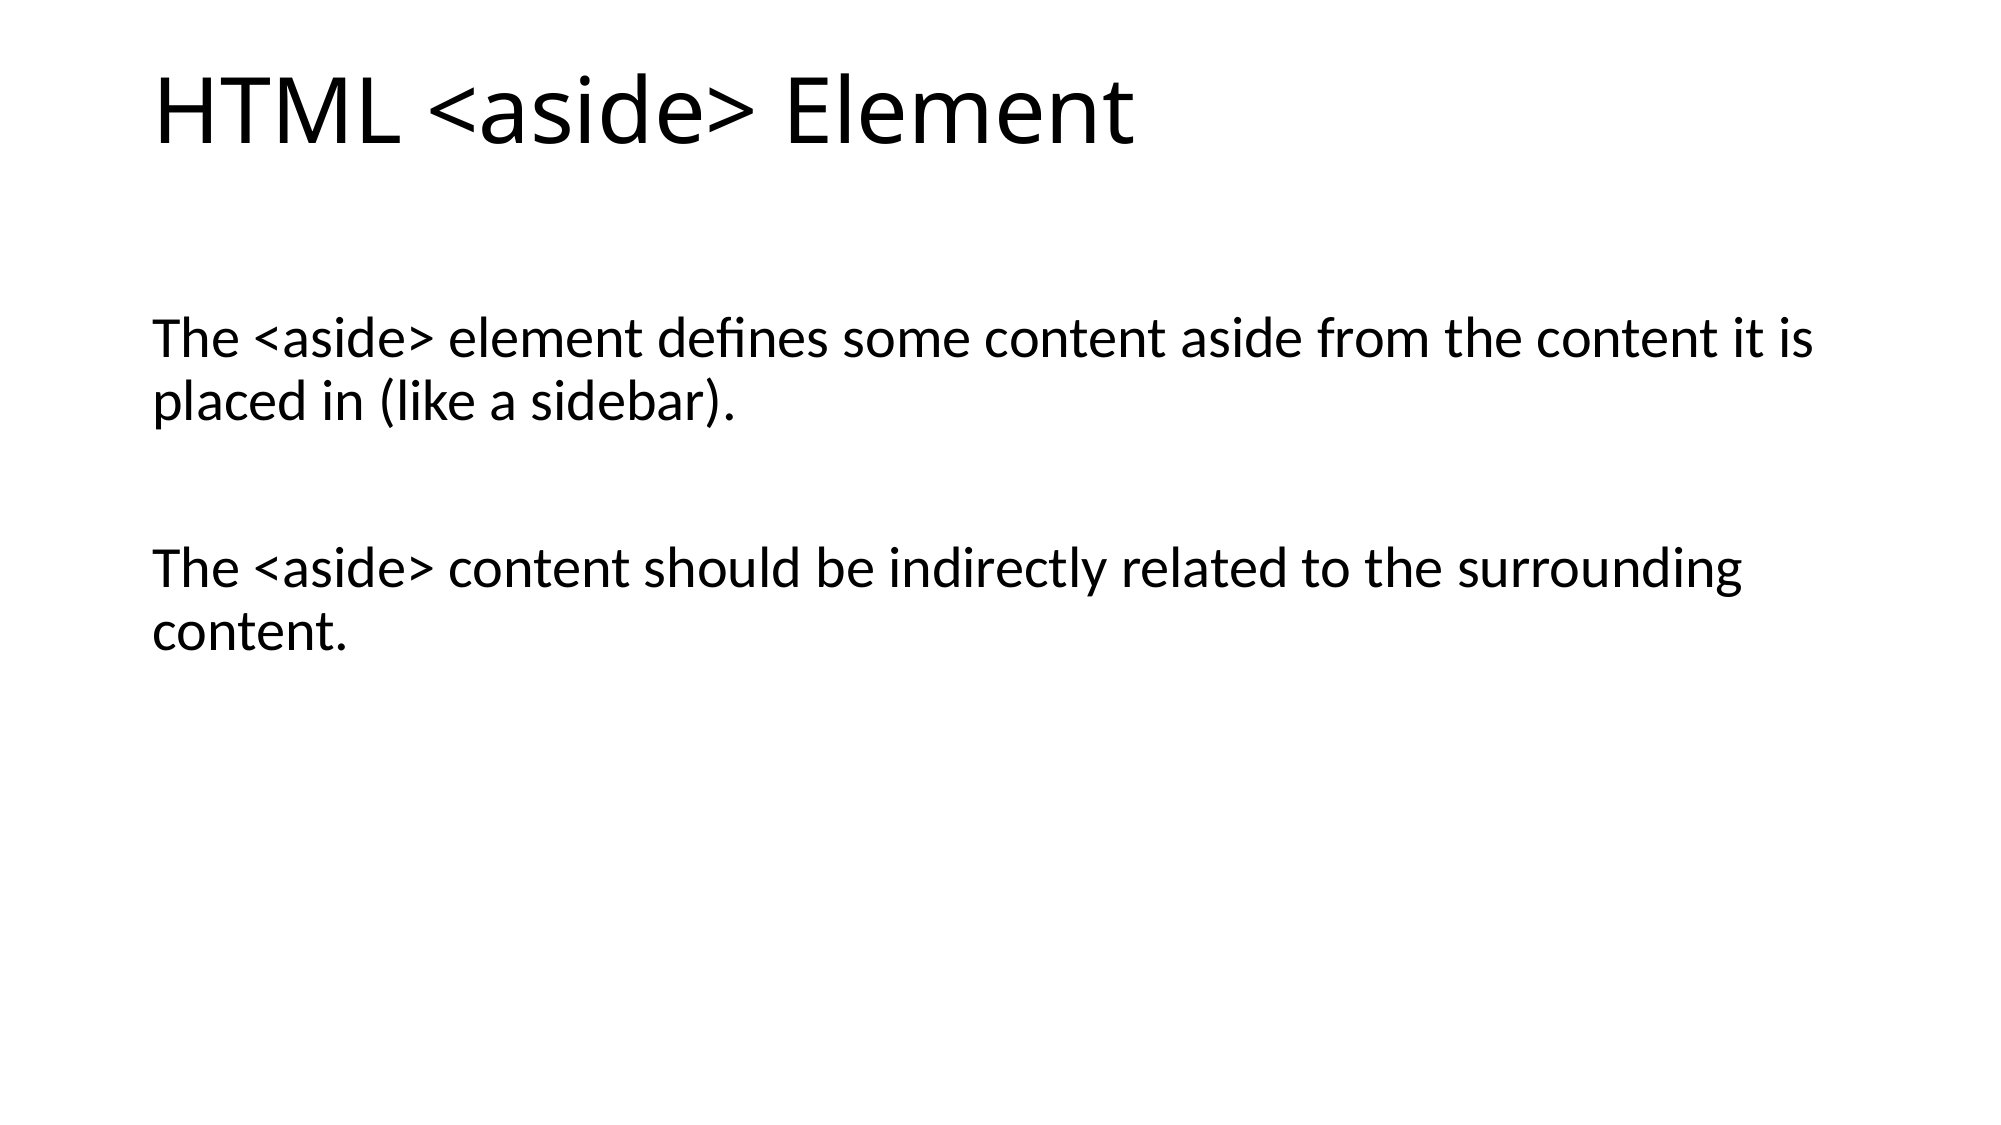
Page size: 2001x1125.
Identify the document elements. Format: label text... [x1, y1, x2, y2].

title HTML <aside> Element [137, 59, 1863, 278]
list The <aside> element defines some content aside from the content it is placed in (like a sidebar). The <aside> content should be indirectly related to the surrounding content. [137, 299, 1863, 1014]
